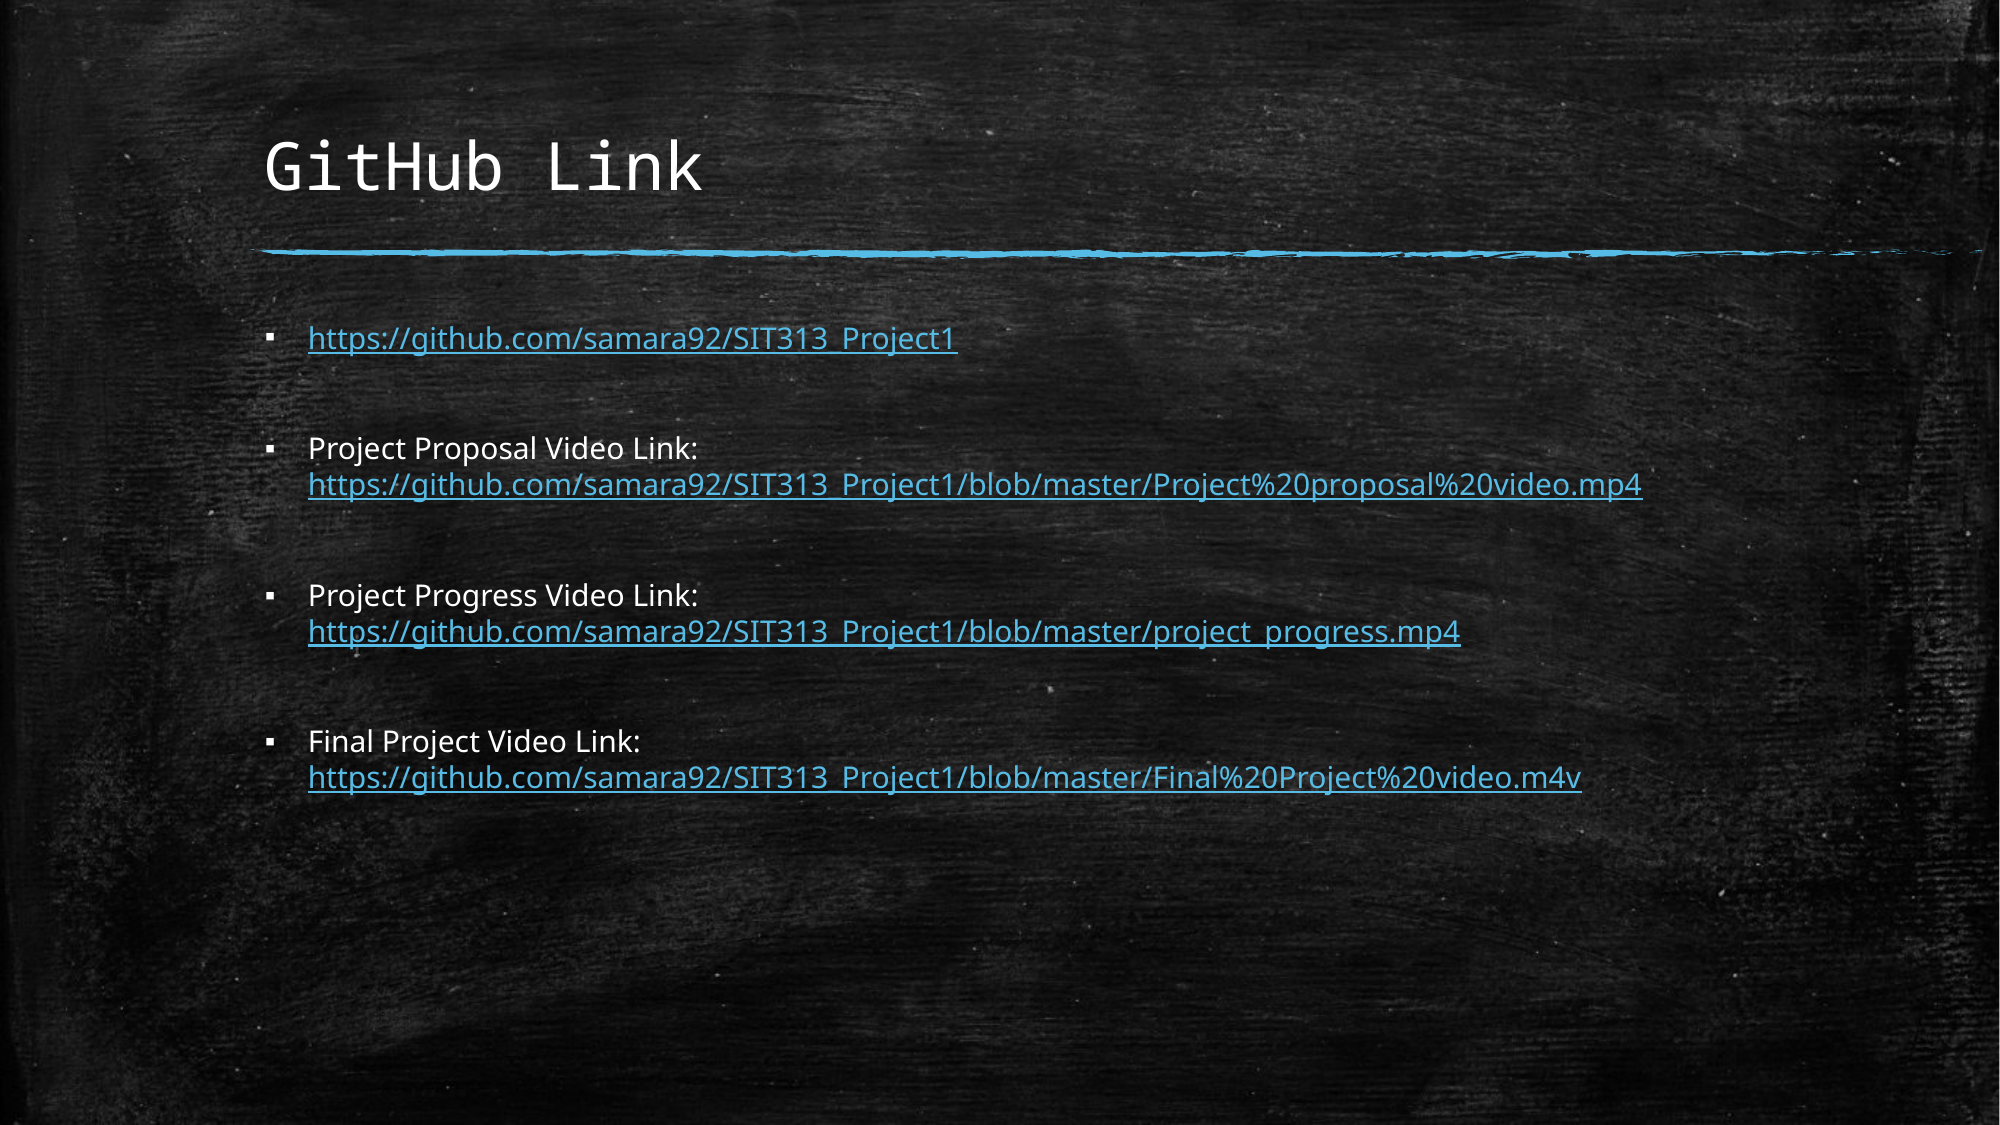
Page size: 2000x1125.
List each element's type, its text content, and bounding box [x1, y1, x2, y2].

title GitHub Link [249, 45, 1750, 213]
list https://github.com/samara92/SIT313_Project1 Project Proposal Video Link: https://github.com/samara92/SIT313_Project1/blob/master/Project%20proposal%20video.mp4 Project Progress Video Link: https://github.com/samara92/SIT313_Project1/blob/master/project_progress.mp4 Final Project Video Link: https://github.com/samara92/SIT313_Project1/blob/master/Final%20Project%20video.m4v [249, 312, 1851, 811]
